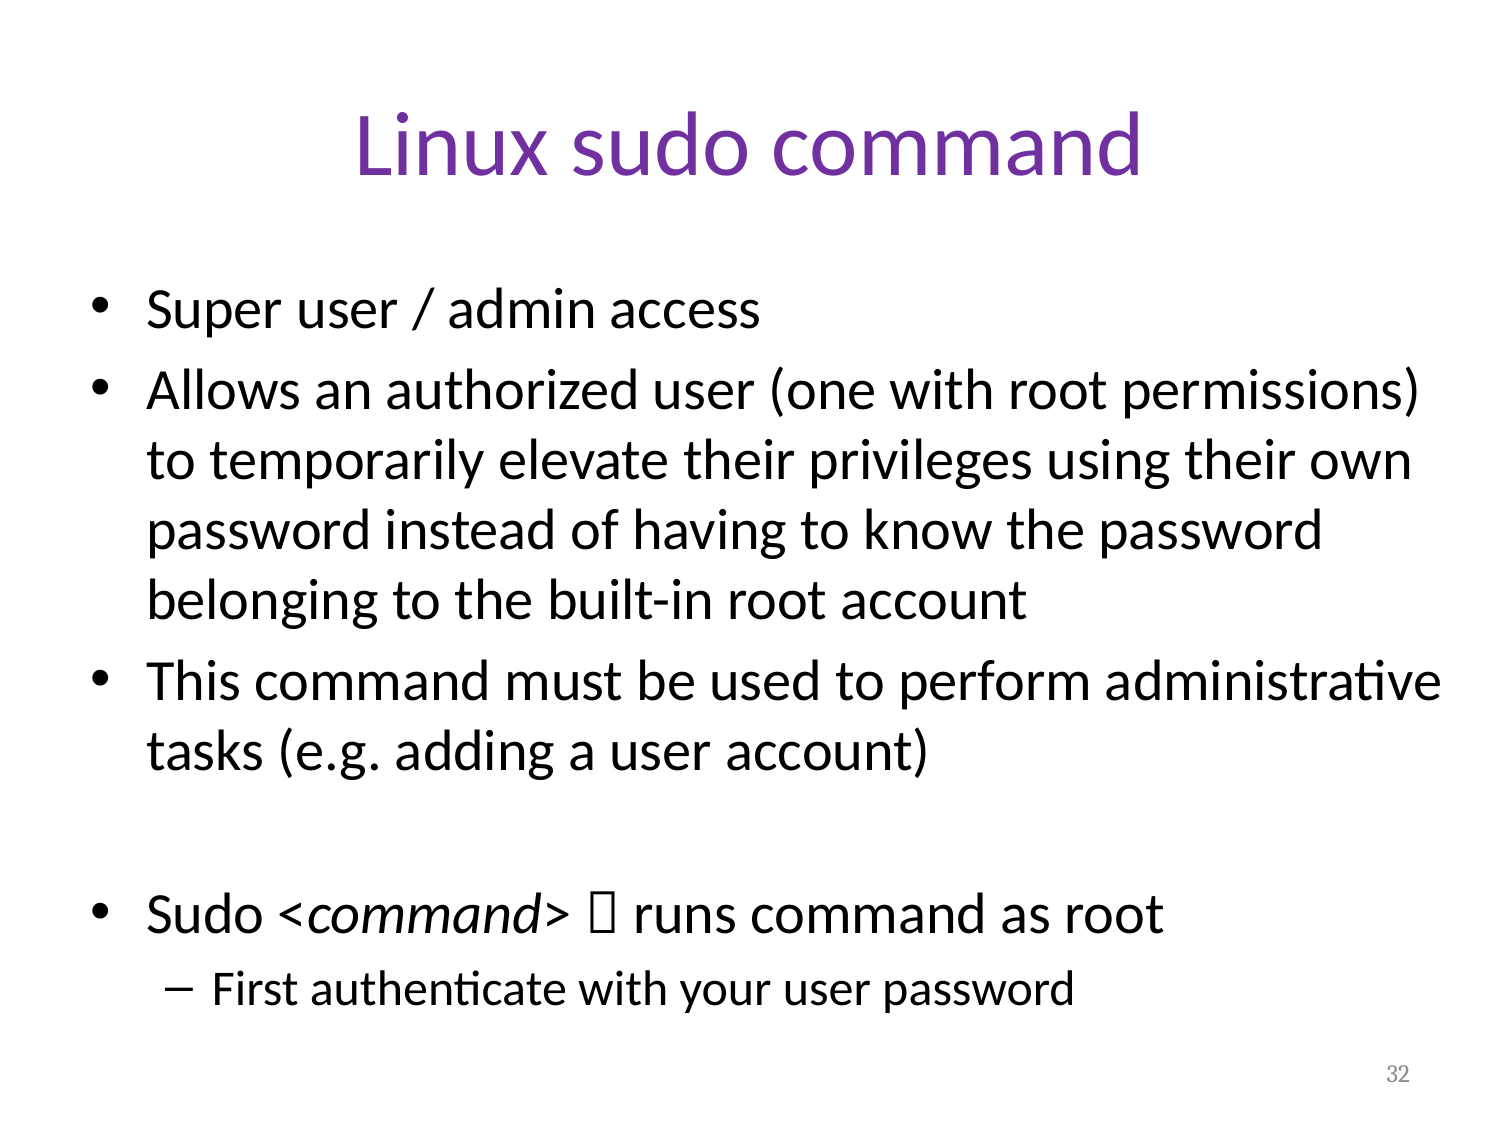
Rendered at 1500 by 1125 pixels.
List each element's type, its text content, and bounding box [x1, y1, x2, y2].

slide_number 32 [1074, 1042, 1425, 1103]
list Super user / admin access Allows an authorized user (one with root permissions) to temporarily elevate their privileges using their own password instead of having to know the password belonging to the built-in root account This command must be used to perform administrative tasks (e.g. adding a user account) Sudo <command>  runs command as root First authenticate with your user password [75, 262, 1463, 1075]
title Linux sudo command [75, 45, 1425, 233]
